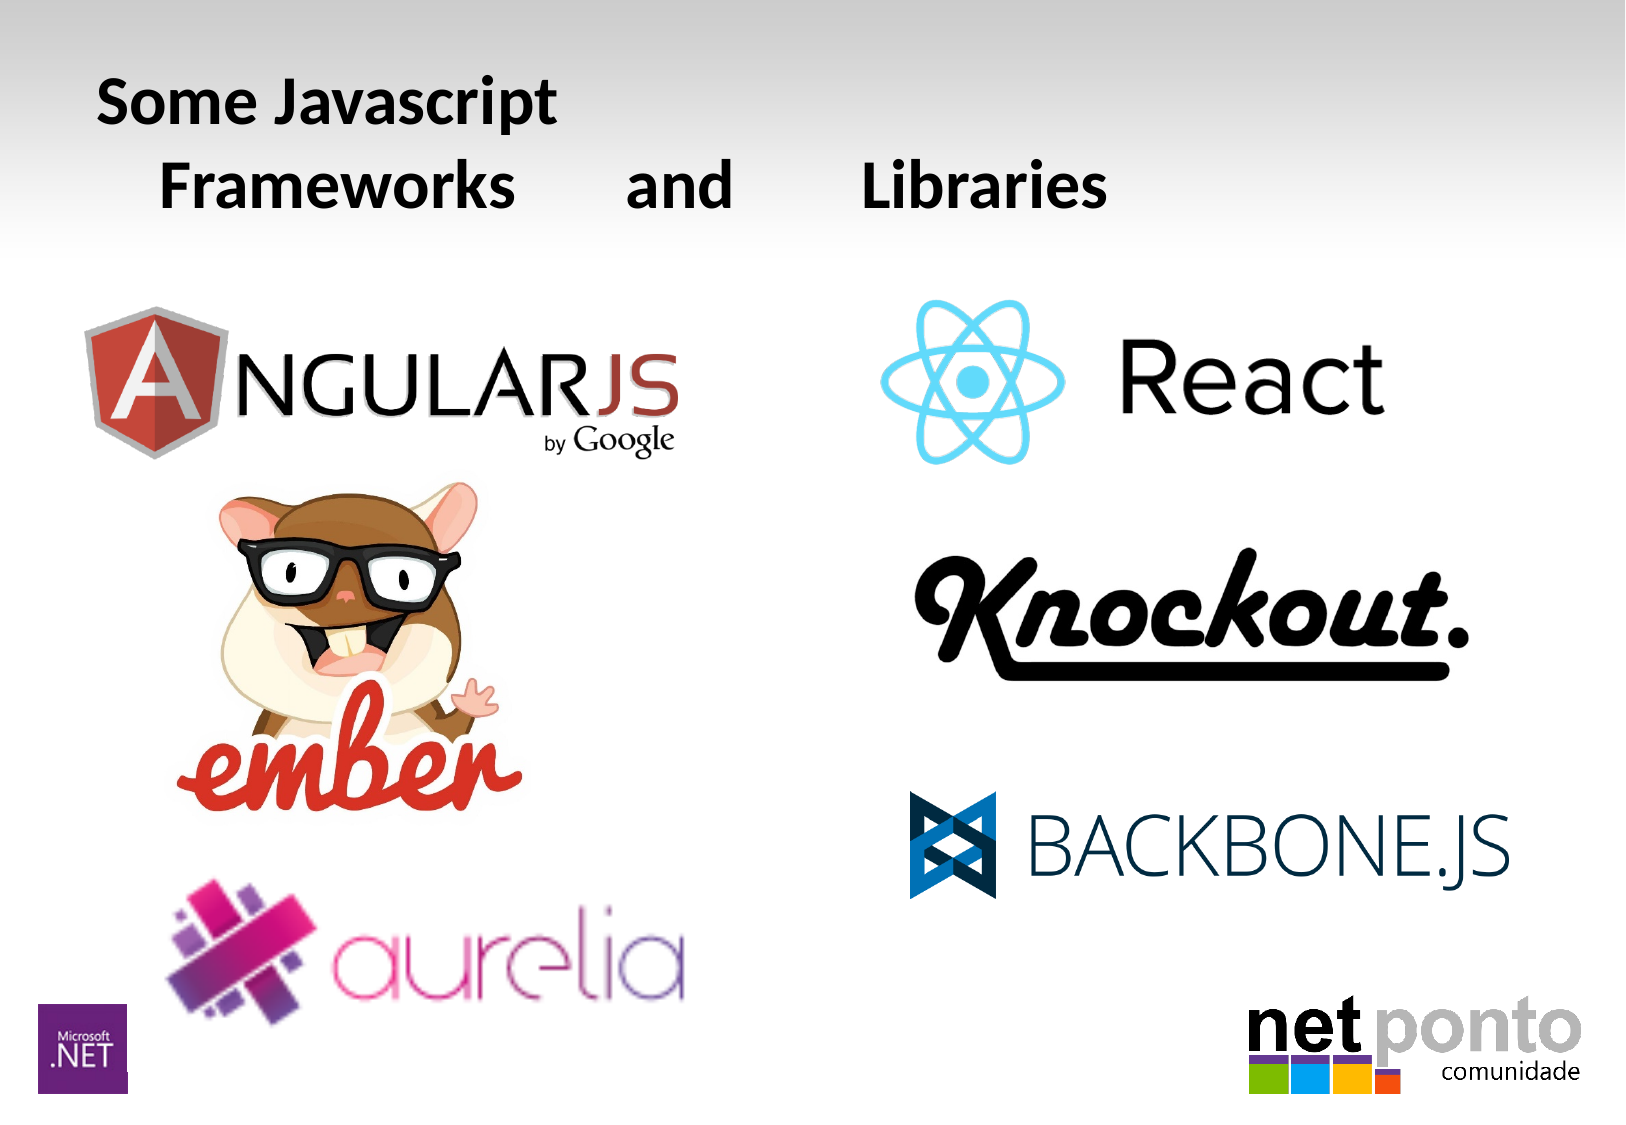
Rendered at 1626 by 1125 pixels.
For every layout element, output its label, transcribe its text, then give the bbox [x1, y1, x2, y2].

text_box [81, 398, 1544, 906]
picture [0, 0, 1626, 1125]
title Some Javascript Frameworks and Libraries [81, 45, 1544, 233]
